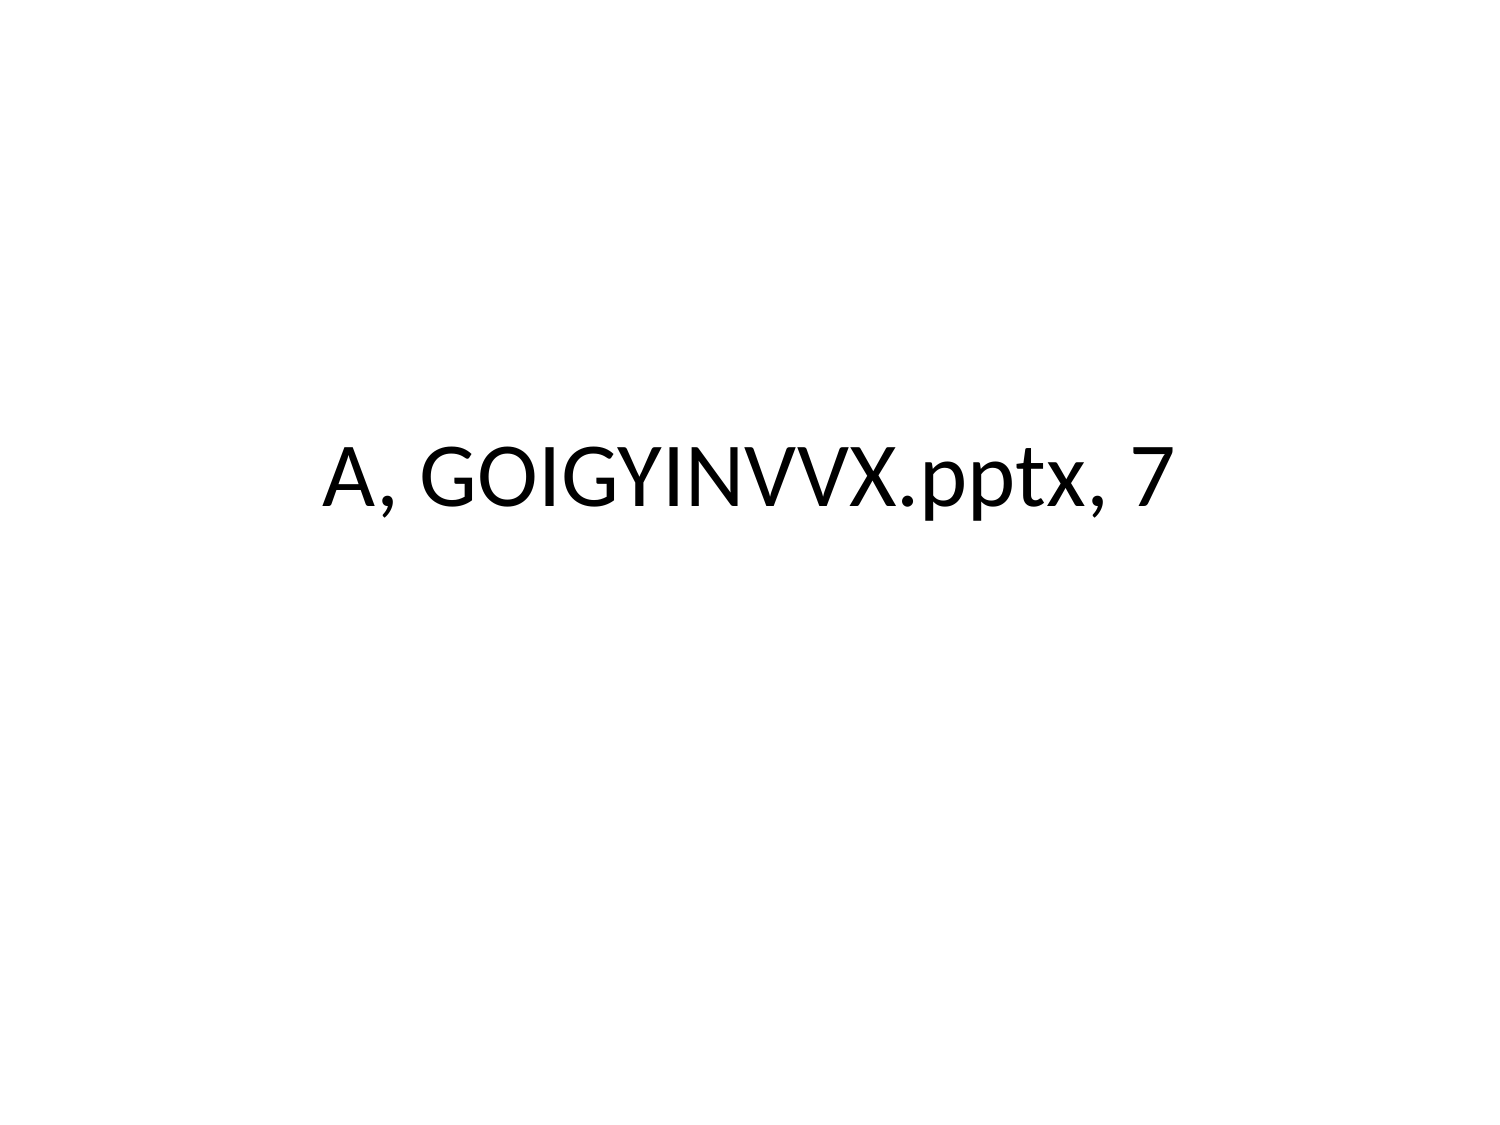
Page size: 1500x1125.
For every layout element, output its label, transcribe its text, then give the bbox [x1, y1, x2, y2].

title A, GOIGYINVVX.pptx, 7 [112, 349, 1388, 591]
